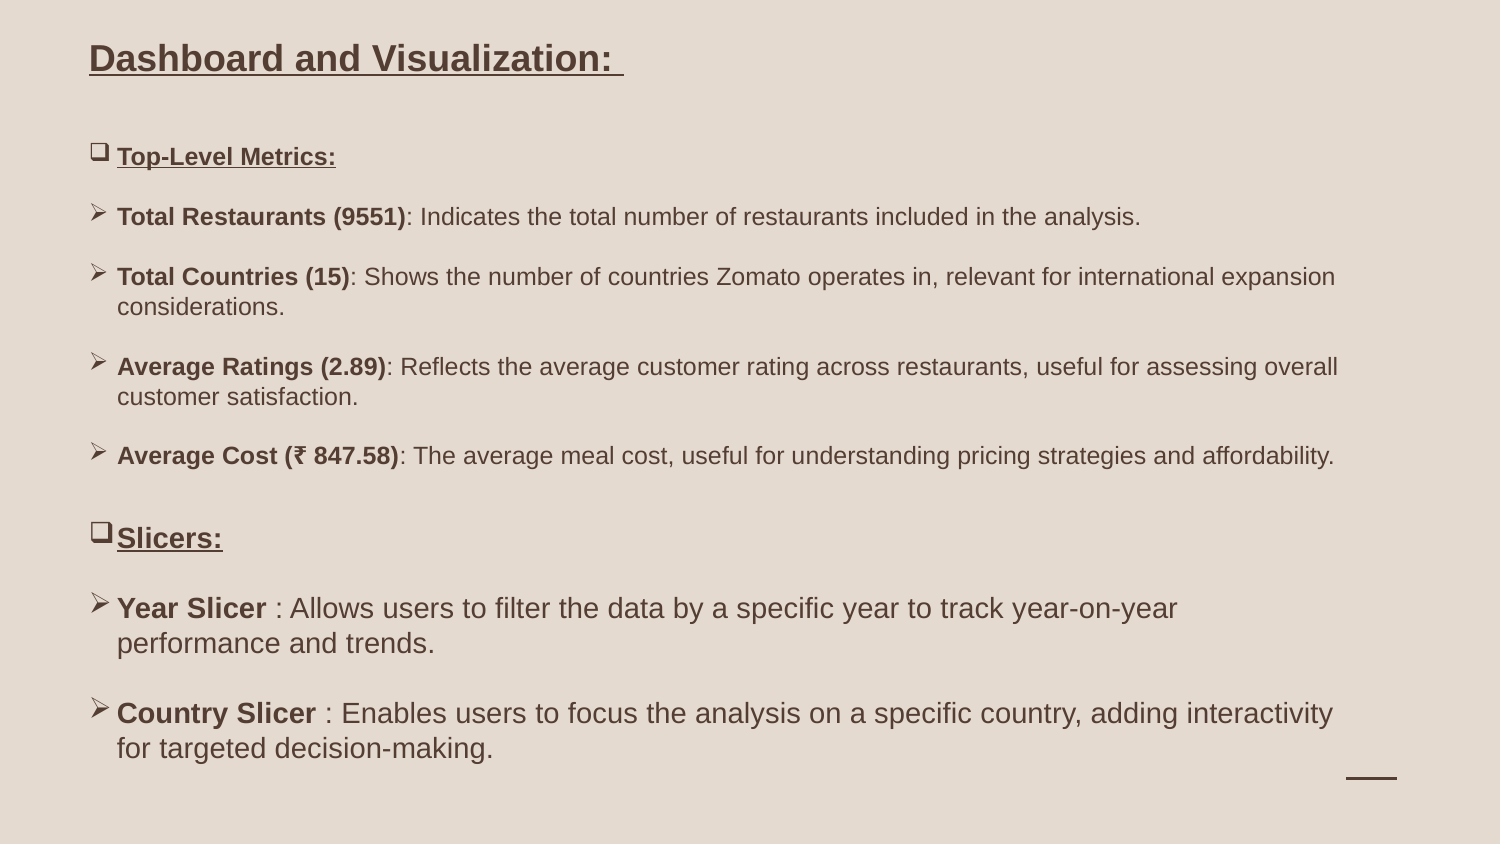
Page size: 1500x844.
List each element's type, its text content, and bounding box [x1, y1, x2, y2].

text_box Slicers: Year Slicer : Allows users to filter the data by a specific year to track year-on-year performance and trends. Country Slicer : Enables users to focus the analysis on a specific country, adding interactivity for targeted decision-making. [74, 511, 1365, 772]
text_box Top-Level Metrics: Total Restaurants (9551): Indicates the total number of restaurants included in the analysis. Total Countries (15): Shows the number of countries Zomato operates in, relevant for international expansion considerations. Average Ratings (2.89): Reflects the average customer rating across restaurants, useful for assessing overall customer satisfaction. Average Cost (₹ 847.58): The average meal cost, useful for understanding pricing strategies and affordability. [74, 133, 1397, 508]
text_box Dashboard and Visualization: [74, 27, 1166, 132]
